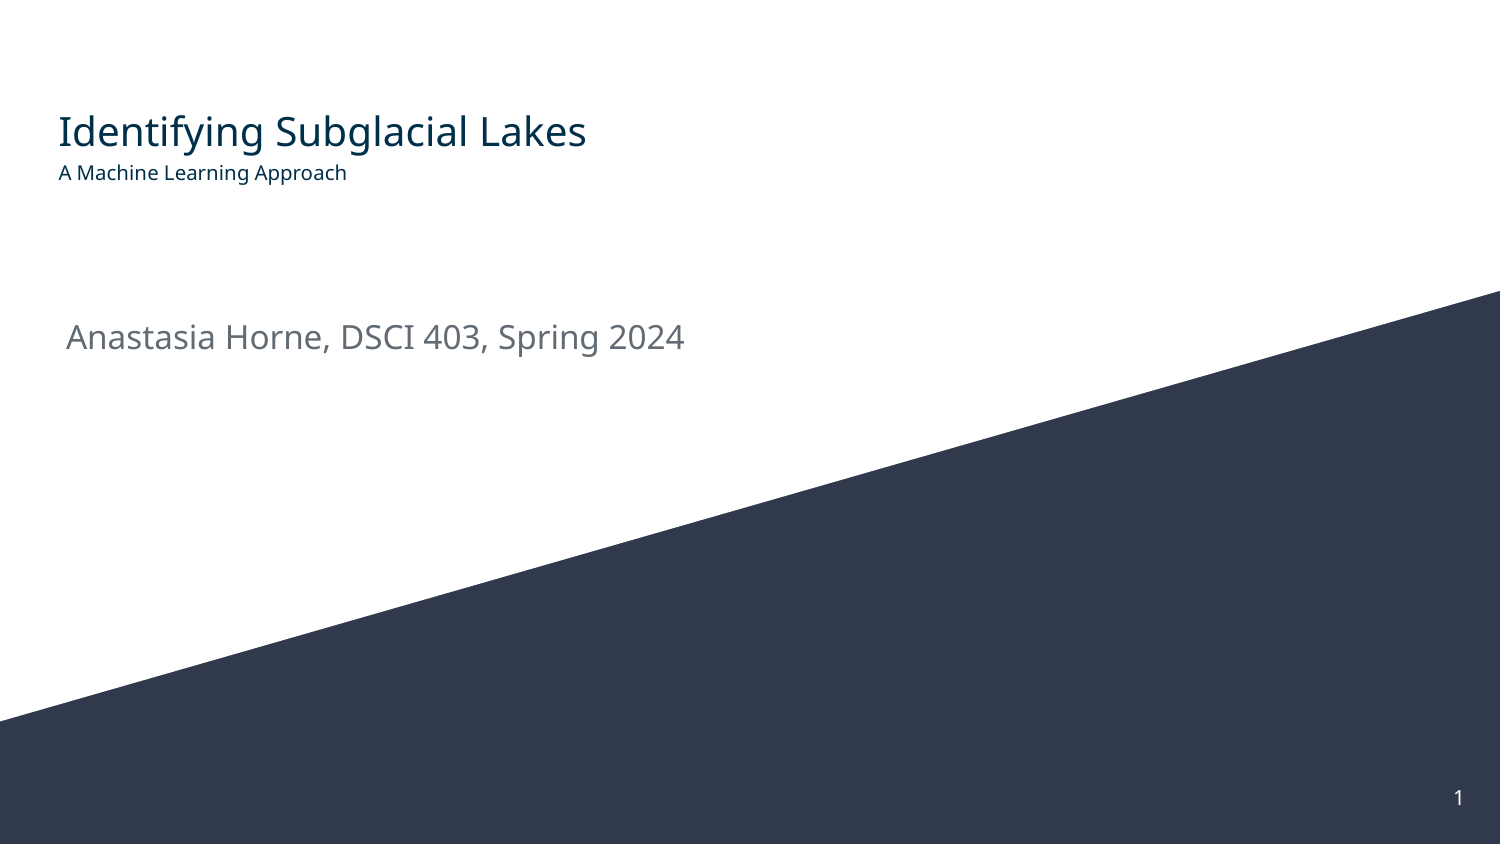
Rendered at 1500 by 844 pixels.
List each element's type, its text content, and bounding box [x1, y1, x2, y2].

slide_number ‹#› [1389, 764, 1480, 830]
title Identifying Subglacial Lakes A Machine Learning Approach [43, 88, 1442, 202]
subtitle Anastasia Horne, DSCI 403, Spring 2024 [51, 298, 748, 421]
